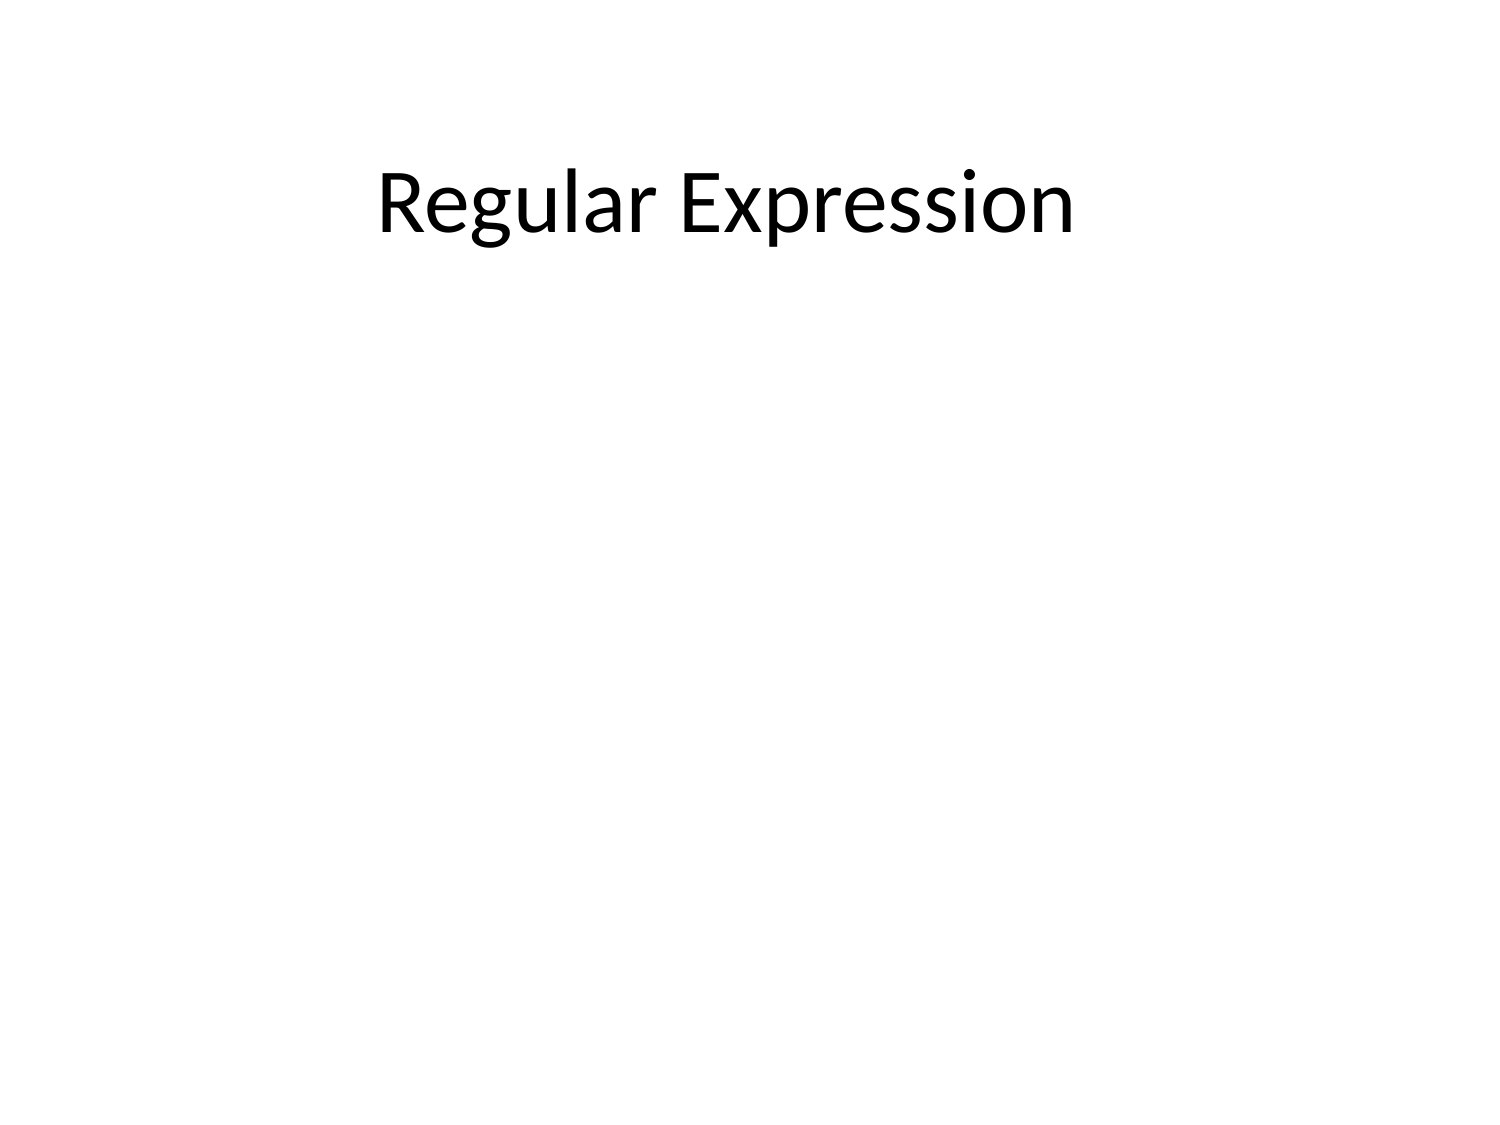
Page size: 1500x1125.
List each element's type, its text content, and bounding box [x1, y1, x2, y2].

title Regular Expression [99, 75, 1375, 317]
